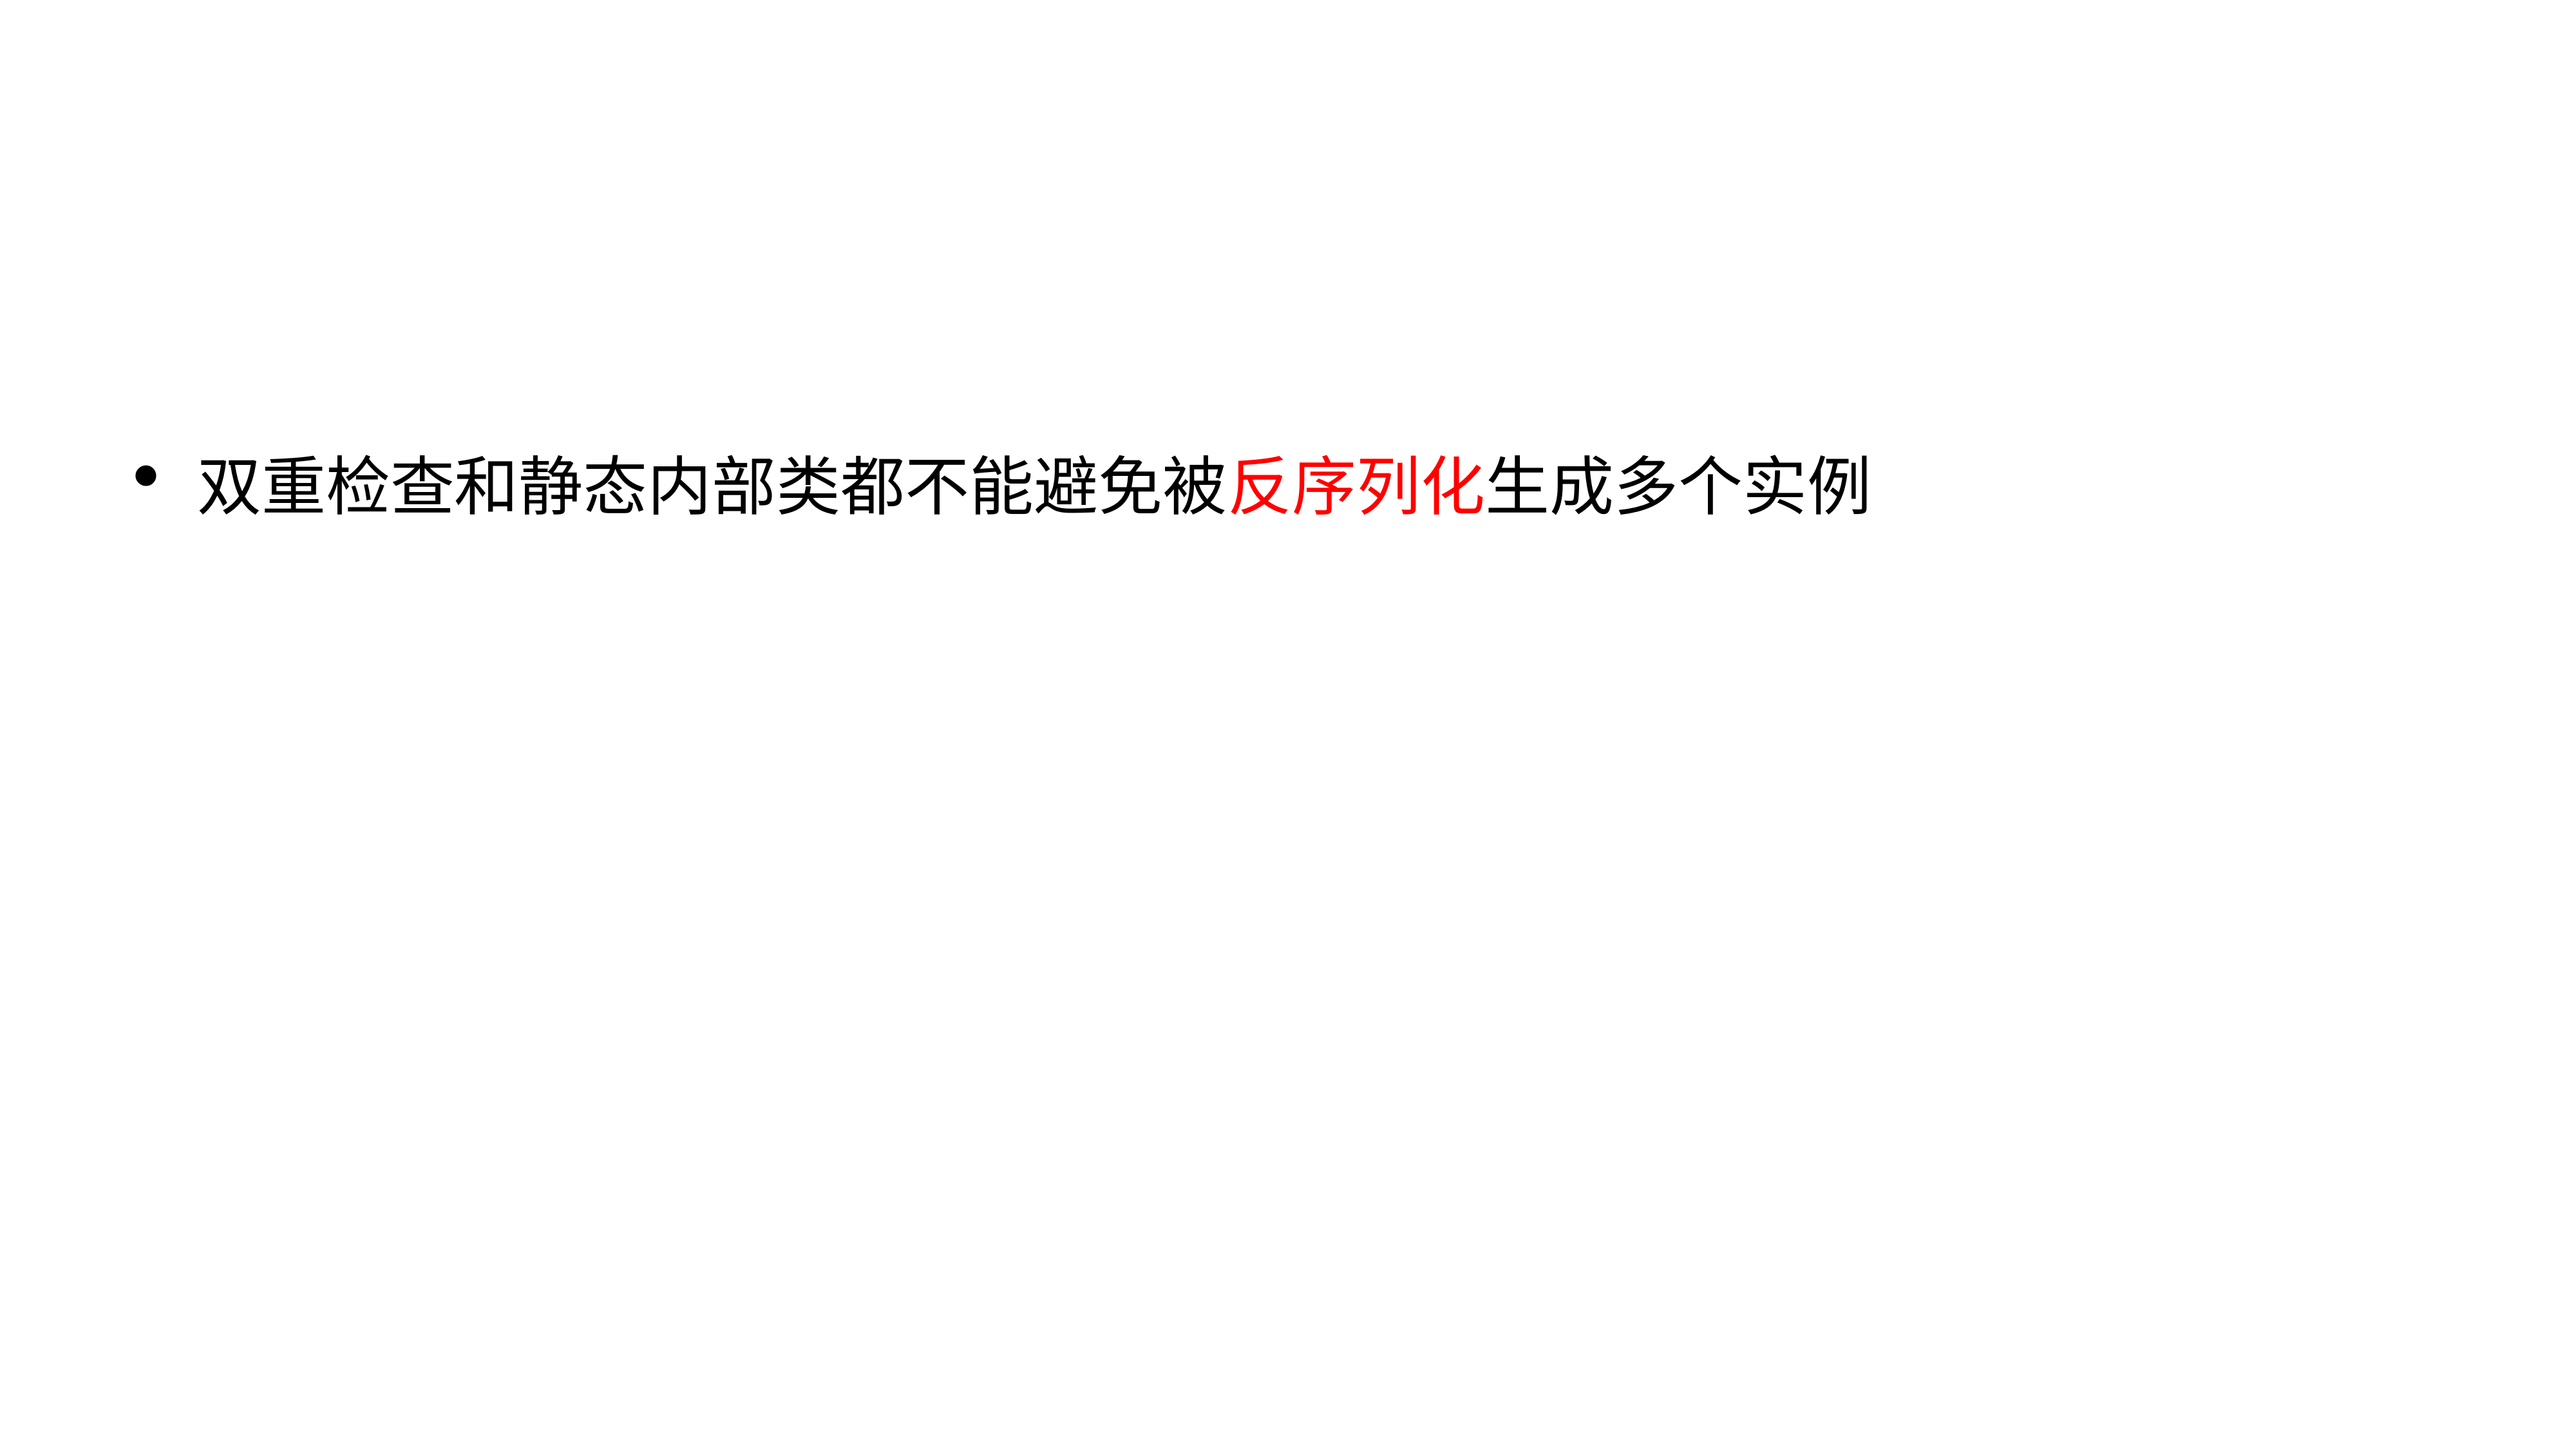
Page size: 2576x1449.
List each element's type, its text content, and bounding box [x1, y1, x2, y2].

list 双重检查和静态内部类都不能避免被反序列化生成多个实例 [127, 448, 2449, 1321]
